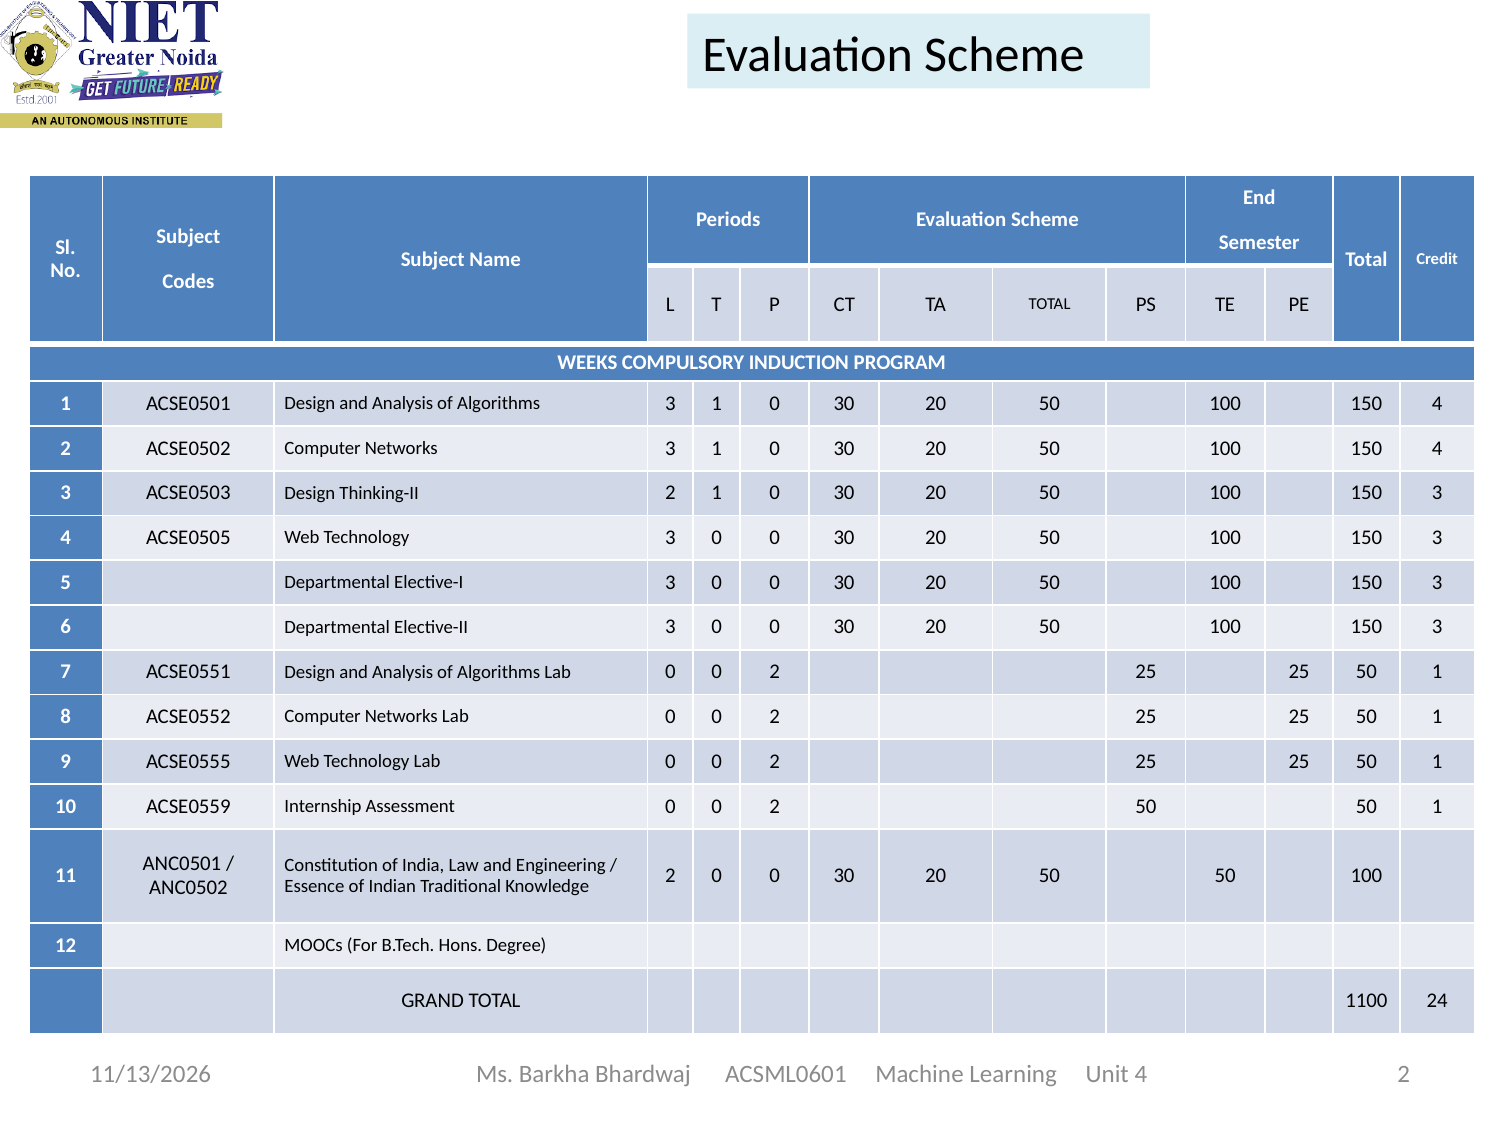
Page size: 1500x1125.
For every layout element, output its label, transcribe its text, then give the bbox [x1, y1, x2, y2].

table_cell 25 [1107, 695, 1185, 738]
table_cell 0 [741, 516, 808, 559]
table_cell [880, 969, 992, 1033]
table_cell 2 [741, 651, 808, 694]
table_header Sl. No. [30, 176, 102, 341]
table_cell 50 [993, 830, 1105, 922]
table_cell 1 [694, 472, 739, 515]
table_cell [103, 924, 273, 967]
table_cell 3 [648, 382, 692, 425]
table_cell [880, 695, 992, 738]
table_cell 30 [810, 561, 878, 604]
table_cell Computer Networks [275, 427, 647, 470]
table_cell 50 [993, 472, 1105, 515]
picture [0, 1, 224, 129]
table_cell [1107, 830, 1185, 922]
table_cell 1 [1401, 785, 1474, 828]
table_cell [741, 969, 808, 1033]
table_cell L [648, 268, 692, 341]
table_cell [810, 924, 878, 967]
table_cell Design Thinking-II [275, 472, 647, 515]
table_cell 100 [1186, 516, 1264, 559]
table_cell 2 [741, 785, 808, 828]
table_cell [880, 651, 992, 694]
table_cell Internship Assessment [275, 785, 647, 828]
table_cell [648, 924, 692, 967]
table_cell Constitution of India, Law and Engineering / Essence of Indian Traditional Knowledge [275, 830, 647, 922]
table_cell 4 [1401, 427, 1474, 470]
table_cell 2 [741, 695, 808, 738]
table_cell 0 [741, 472, 808, 515]
table_cell 150 [1334, 472, 1399, 515]
table_cell 25 [1266, 740, 1332, 783]
table_cell [993, 695, 1105, 738]
table_cell [103, 561, 273, 604]
text_box Evaluation Scheme [687, 13, 1150, 89]
table_cell ACSE0502 [103, 427, 273, 470]
table_cell PS [1107, 268, 1185, 341]
table_cell 25 [1107, 651, 1185, 694]
table_cell Web Technology [275, 516, 647, 559]
table_cell 11 [30, 830, 102, 922]
table_cell 100 [1186, 561, 1264, 604]
table_cell 20 [880, 427, 992, 470]
table_cell 9 [30, 740, 102, 783]
table_cell 1 [1401, 695, 1474, 738]
table_cell [741, 924, 808, 967]
table_header Subject Codes [103, 176, 273, 341]
table_cell 0 [741, 830, 808, 922]
table_cell 0 [741, 382, 808, 425]
table_cell [1186, 924, 1264, 967]
table_cell ACSE0501 [103, 382, 273, 425]
table_cell 1100 [1334, 969, 1399, 1033]
table_cell [993, 785, 1105, 828]
table_cell 20 [880, 516, 992, 559]
table_cell 100 [1186, 382, 1264, 425]
table_cell 50 [993, 561, 1105, 604]
table_cell ACSE0503 [103, 472, 273, 515]
table_cell 150 [1334, 427, 1399, 470]
table_cell 50 [993, 606, 1105, 649]
table_cell 50 [1334, 740, 1399, 783]
table_cell [694, 924, 739, 967]
table_cell [1107, 516, 1185, 559]
table_cell 3 [648, 427, 692, 470]
table_cell Design and Analysis of Algorithms [275, 382, 647, 425]
table_cell 50 [1334, 651, 1399, 694]
table_cell 0 [694, 740, 739, 783]
table_cell 1 [694, 427, 739, 470]
table_cell [1186, 969, 1264, 1033]
table_cell [810, 740, 878, 783]
table_cell 2 [30, 427, 102, 470]
table_cell 30 [810, 427, 878, 470]
table_cell [993, 924, 1105, 967]
table_cell 7 [30, 651, 102, 694]
table_cell [810, 695, 878, 738]
table_cell Web Technology Lab [275, 740, 647, 783]
table_cell [1107, 382, 1185, 425]
table_cell ACSE0551 [103, 651, 273, 694]
table_cell Computer Networks Lab [275, 695, 647, 738]
table_cell 0 [694, 606, 739, 649]
table_cell [648, 969, 692, 1033]
table_cell 0 [648, 695, 692, 738]
table_cell 3 [648, 561, 692, 604]
table_cell 150 [1334, 382, 1399, 425]
table_cell 50 [1107, 785, 1185, 828]
table_cell [880, 924, 992, 967]
table_cell [1107, 472, 1185, 515]
table_cell [880, 740, 992, 783]
table_cell 2 [648, 830, 692, 922]
table_cell [1401, 924, 1474, 967]
table_cell 1 [694, 382, 739, 425]
table_cell 0 [648, 651, 692, 694]
table_cell T [694, 268, 739, 341]
table_cell WEEKS COMPULSORY INDUCTION PROGRAM [30, 347, 1474, 380]
table_cell 3 [1401, 516, 1474, 559]
table_cell PE [1266, 268, 1332, 341]
table_cell ACSE0559 [103, 785, 273, 828]
table_cell [810, 651, 878, 694]
table_cell 10 [30, 785, 102, 828]
footer Ms. Barkha Bhardwaj ACSML0601 Machine Learning Unit 4 [200, 1042, 1074, 1103]
table_cell [30, 969, 102, 1033]
table_cell [1266, 785, 1332, 828]
table_cell 0 [694, 785, 739, 828]
table_cell ACSE0505 [103, 516, 273, 559]
table_cell 50 [993, 516, 1105, 559]
table_cell [993, 651, 1105, 694]
table_cell 50 [1334, 785, 1399, 828]
table_cell [103, 606, 273, 649]
table_cell 20 [880, 472, 992, 515]
table_cell 150 [1334, 516, 1399, 559]
table_cell [810, 969, 878, 1033]
table_cell [1266, 924, 1332, 967]
table_cell 50 [993, 427, 1105, 470]
table_cell 1 [30, 382, 102, 425]
table_cell 0 [694, 516, 739, 559]
table_cell 8 [30, 695, 102, 738]
table_cell 100 [1186, 472, 1264, 515]
table_cell 50 [993, 382, 1105, 425]
table_header Periods [648, 176, 808, 263]
table_cell 3 [1401, 561, 1474, 604]
table_cell [1266, 516, 1332, 559]
table_cell 0 [694, 830, 739, 922]
table_cell 30 [810, 382, 878, 425]
table_cell 5 [30, 561, 102, 604]
table_cell [1266, 561, 1332, 604]
slide_number 2 [1074, 1042, 1425, 1103]
table_cell MOOCs (For B.Tech. Hons. Degree) [275, 924, 647, 967]
table_cell 100 [1186, 427, 1264, 470]
table_cell 50 [1186, 830, 1264, 922]
table_cell 100 [1186, 606, 1264, 649]
table_cell [1107, 924, 1185, 967]
table_cell 24 [1401, 969, 1474, 1033]
table_cell P [741, 268, 808, 341]
table_cell [1266, 830, 1332, 922]
table_cell Departmental Elective-II [275, 606, 647, 649]
table_cell 1 [1401, 740, 1474, 783]
table_cell Departmental Elective-I [275, 561, 647, 604]
table_cell 0 [694, 651, 739, 694]
table_cell TA [880, 268, 992, 341]
table_cell [1107, 561, 1185, 604]
table_cell 0 [648, 785, 692, 828]
table_cell [103, 969, 273, 1033]
table_cell [694, 969, 739, 1033]
table_cell 3 [1401, 472, 1474, 515]
table_cell ACSE0552 [103, 695, 273, 738]
table_cell [1266, 606, 1332, 649]
table_cell [880, 785, 992, 828]
table_cell 1 [1401, 651, 1474, 694]
table_cell 0 [741, 606, 808, 649]
table_cell [993, 969, 1105, 1033]
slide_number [75, 1042, 200, 1103]
table_cell [1186, 695, 1264, 738]
table_cell 20 [880, 606, 992, 649]
table_cell [1266, 969, 1332, 1033]
table_header End Semester [1186, 176, 1332, 263]
table_cell 25 [1266, 695, 1332, 738]
table_cell 30 [810, 830, 878, 922]
table_cell 100 [1334, 830, 1399, 922]
table_cell 4 [30, 516, 102, 559]
table_cell 12 [30, 924, 102, 967]
table_cell [1107, 606, 1185, 649]
table_cell TOTAL [993, 268, 1105, 341]
table_cell [993, 740, 1105, 783]
table_cell 25 [1107, 740, 1185, 783]
table_cell 0 [694, 561, 739, 604]
table_cell [1401, 830, 1474, 922]
table_cell 150 [1334, 606, 1399, 649]
table_cell 0 [741, 561, 808, 604]
table_cell 20 [880, 830, 992, 922]
table_cell 150 [1334, 561, 1399, 604]
table_cell 6 [30, 606, 102, 649]
table_cell 3 [1401, 606, 1474, 649]
table_cell 30 [810, 516, 878, 559]
table_cell 30 [810, 472, 878, 515]
table_cell Design and Analysis of Algorithms Lab [275, 651, 647, 694]
table_header Subject Name [275, 176, 647, 341]
table_cell 3 [30, 472, 102, 515]
table_cell 0 [741, 427, 808, 470]
table_cell [1266, 427, 1332, 470]
table_cell 50 [1334, 695, 1399, 738]
table_cell [1186, 785, 1264, 828]
table_cell [810, 785, 878, 828]
table_cell TE [1186, 268, 1264, 341]
table_cell [1334, 924, 1399, 967]
table_header Evaluation Scheme [810, 176, 1185, 263]
table_cell CT [810, 268, 878, 341]
table_header Total [1334, 176, 1399, 341]
table_cell 0 [648, 740, 692, 783]
table_cell 3 [648, 606, 692, 649]
table_cell 0 [694, 695, 739, 738]
table_cell [1186, 740, 1264, 783]
table_cell ACSE0555 [103, 740, 273, 783]
table_cell [1186, 651, 1264, 694]
table_cell 2 [741, 740, 808, 783]
table_cell GRAND TOTAL [275, 969, 647, 1033]
table_cell 4 [1401, 382, 1474, 425]
table_cell 30 [810, 606, 878, 649]
table_cell [1107, 427, 1185, 470]
table_cell 3 [648, 516, 692, 559]
table_cell ANC0501 / ANC0502 [103, 830, 273, 922]
table_cell 20 [880, 561, 992, 604]
table_cell 2 [648, 472, 692, 515]
table_cell [1266, 382, 1332, 425]
table_cell [1266, 472, 1332, 515]
table_header Credit [1401, 176, 1474, 341]
table_cell [1107, 969, 1185, 1033]
table_cell 25 [1266, 651, 1332, 694]
table_cell 20 [880, 382, 992, 425]
